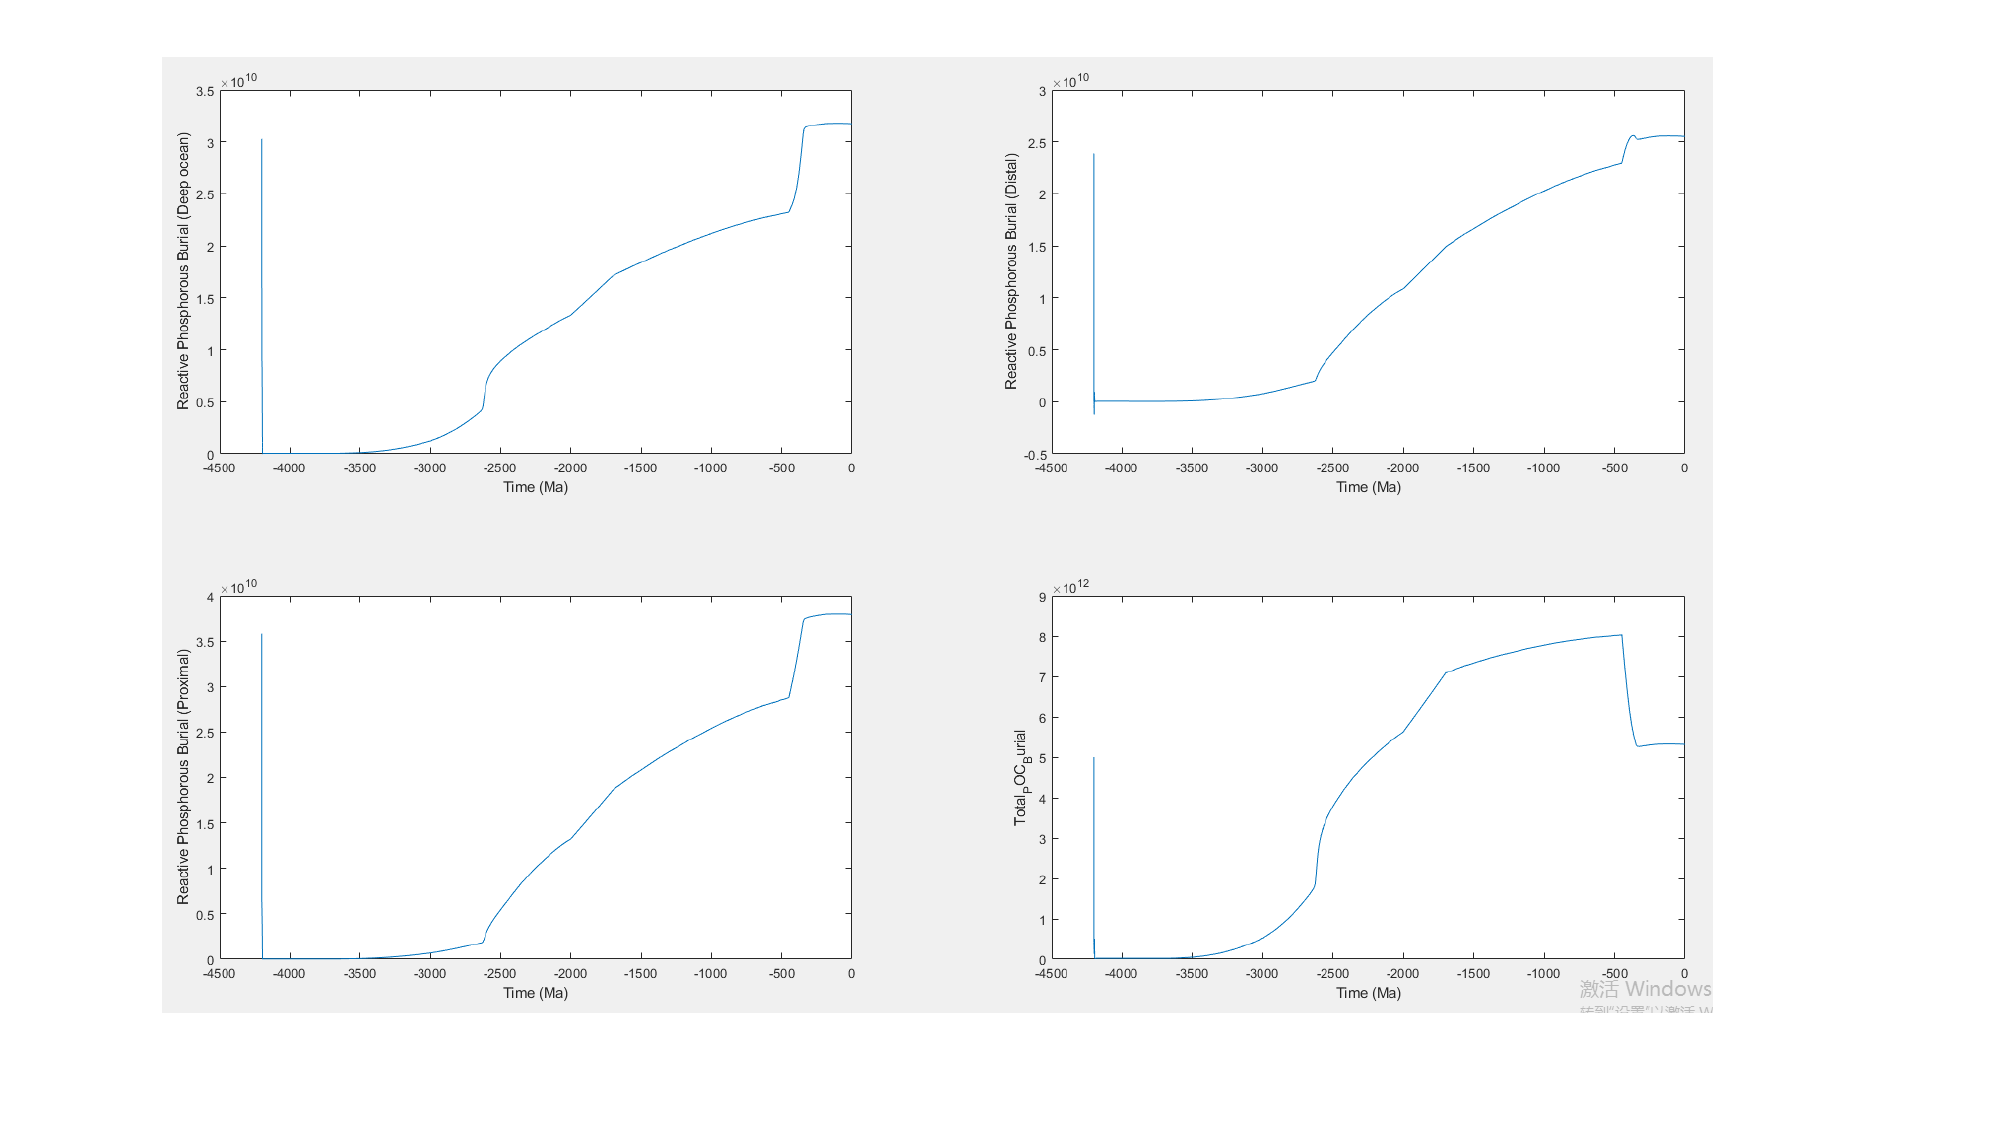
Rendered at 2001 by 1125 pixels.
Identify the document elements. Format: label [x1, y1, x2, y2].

picture [162, 57, 1713, 1013]
